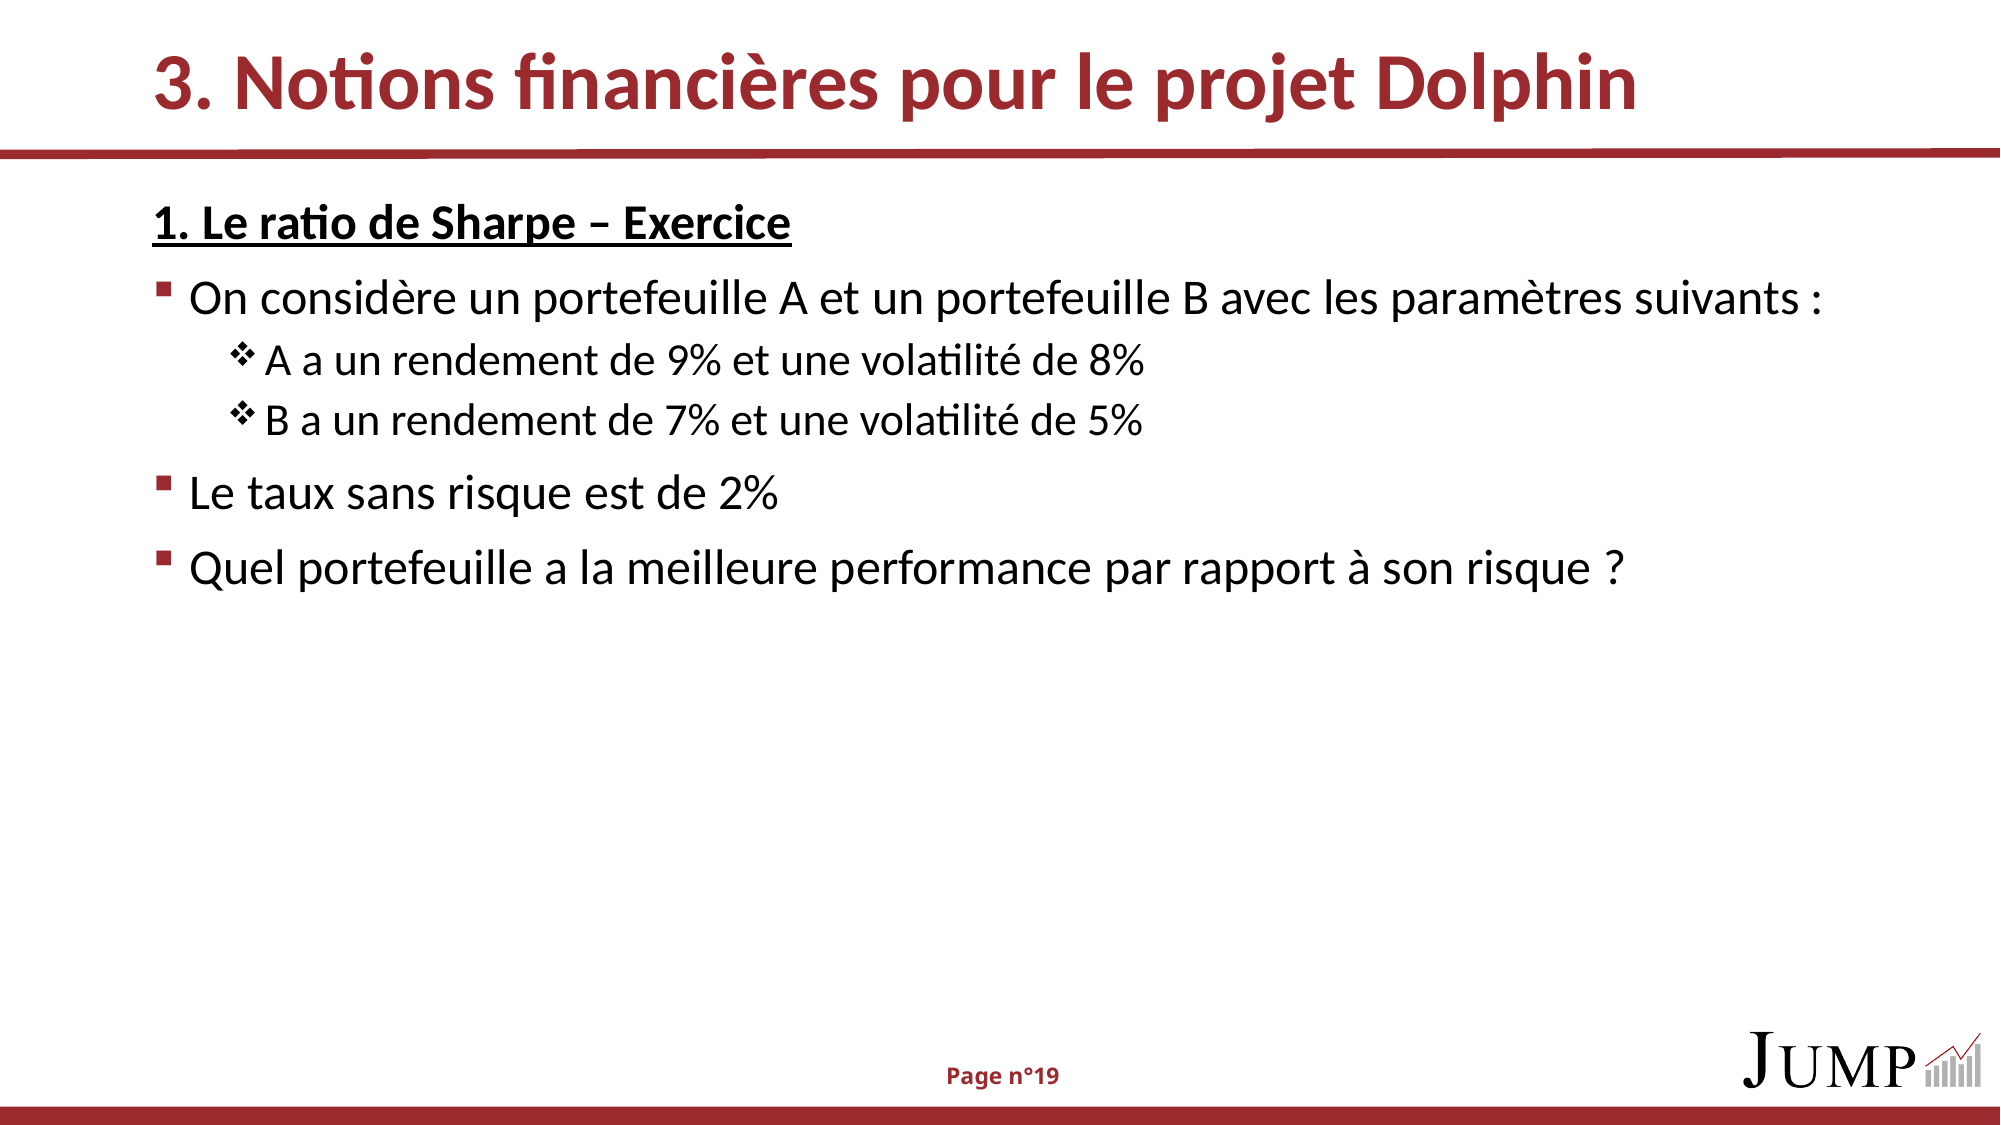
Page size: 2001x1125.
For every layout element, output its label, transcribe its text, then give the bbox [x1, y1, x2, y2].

picture [1742, 1030, 1983, 1090]
title 3. Notions financières pour le projet Dolphin [137, 31, 1863, 135]
list 1. Le ratio de Sharpe – Exercice On considère un portefeuille A et un portefeuille B avec les paramètres suivants : A a un rendement de 9% et une volatilité de 8% B a un rendement de 7% et une volatilité de 5% Le taux sans risque est de 2% Quel portefeuille a la meilleure performance par rapport à son risque ? [137, 189, 1863, 1034]
slide_number Page n°19 [923, 1047, 1077, 1108]
